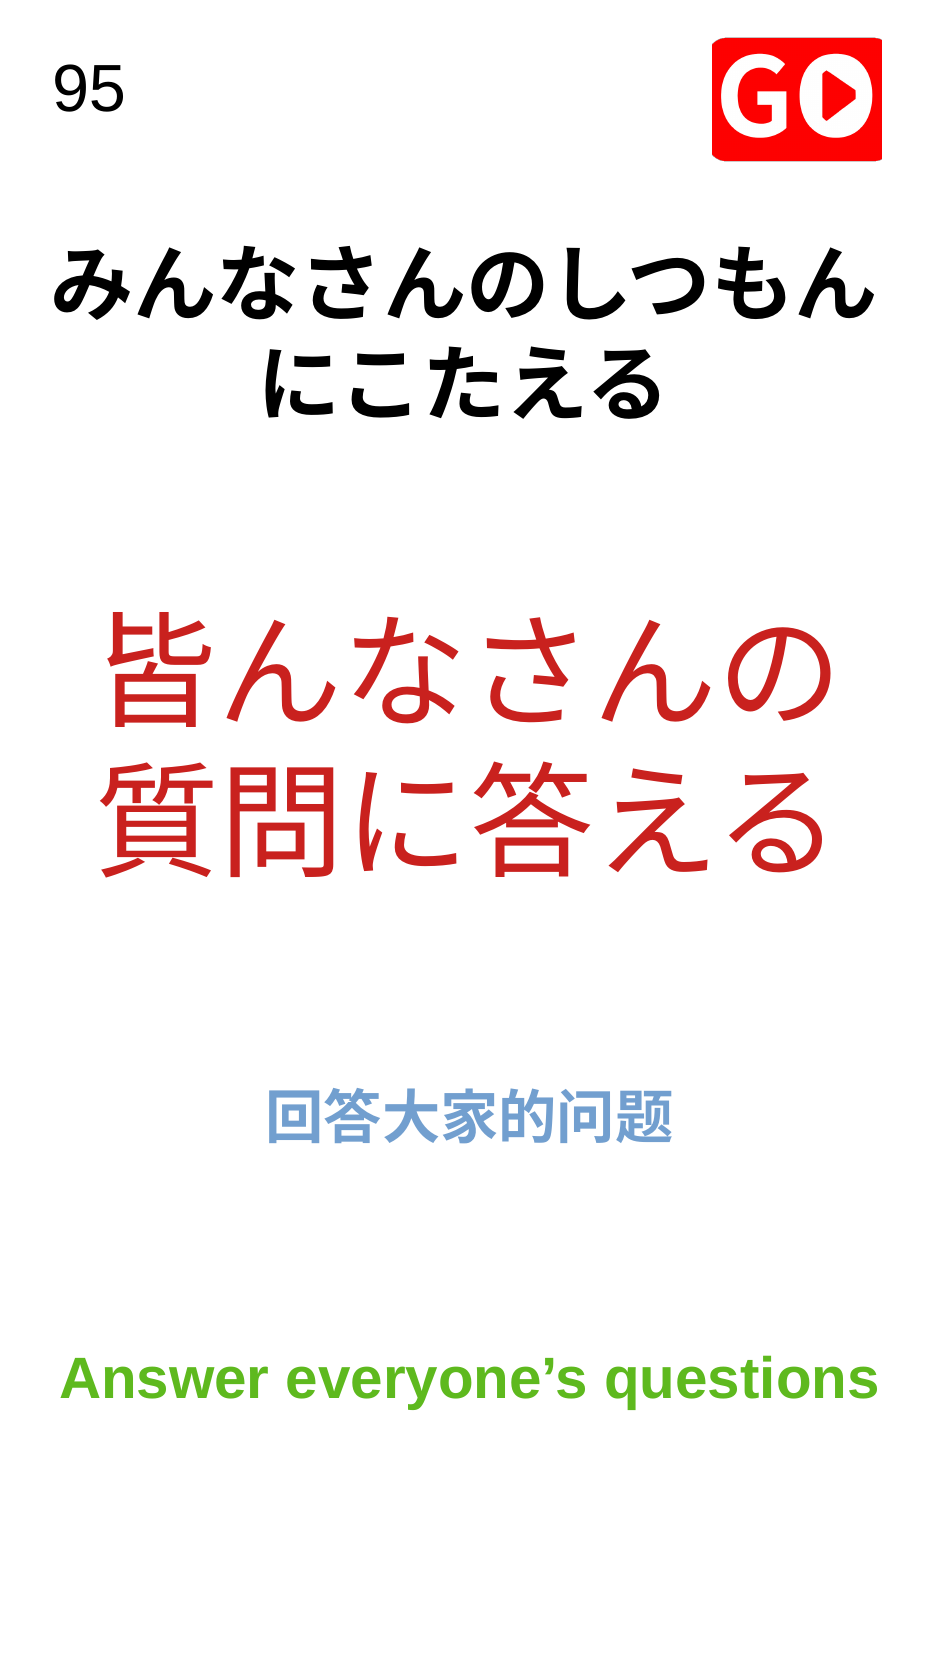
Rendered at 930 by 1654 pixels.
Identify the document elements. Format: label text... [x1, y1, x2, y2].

text_box みんなさんのしつもんにこたえる [33, 257, 894, 405]
picture [712, 37, 882, 162]
text_box 回答大家的问题 [39, 1041, 900, 1189]
text_box 皆んなさんの質問に答える [37, 668, 898, 816]
text_box Answer everyone’s questions [39, 1301, 900, 1450]
text_box 95 [37, 37, 710, 132]
